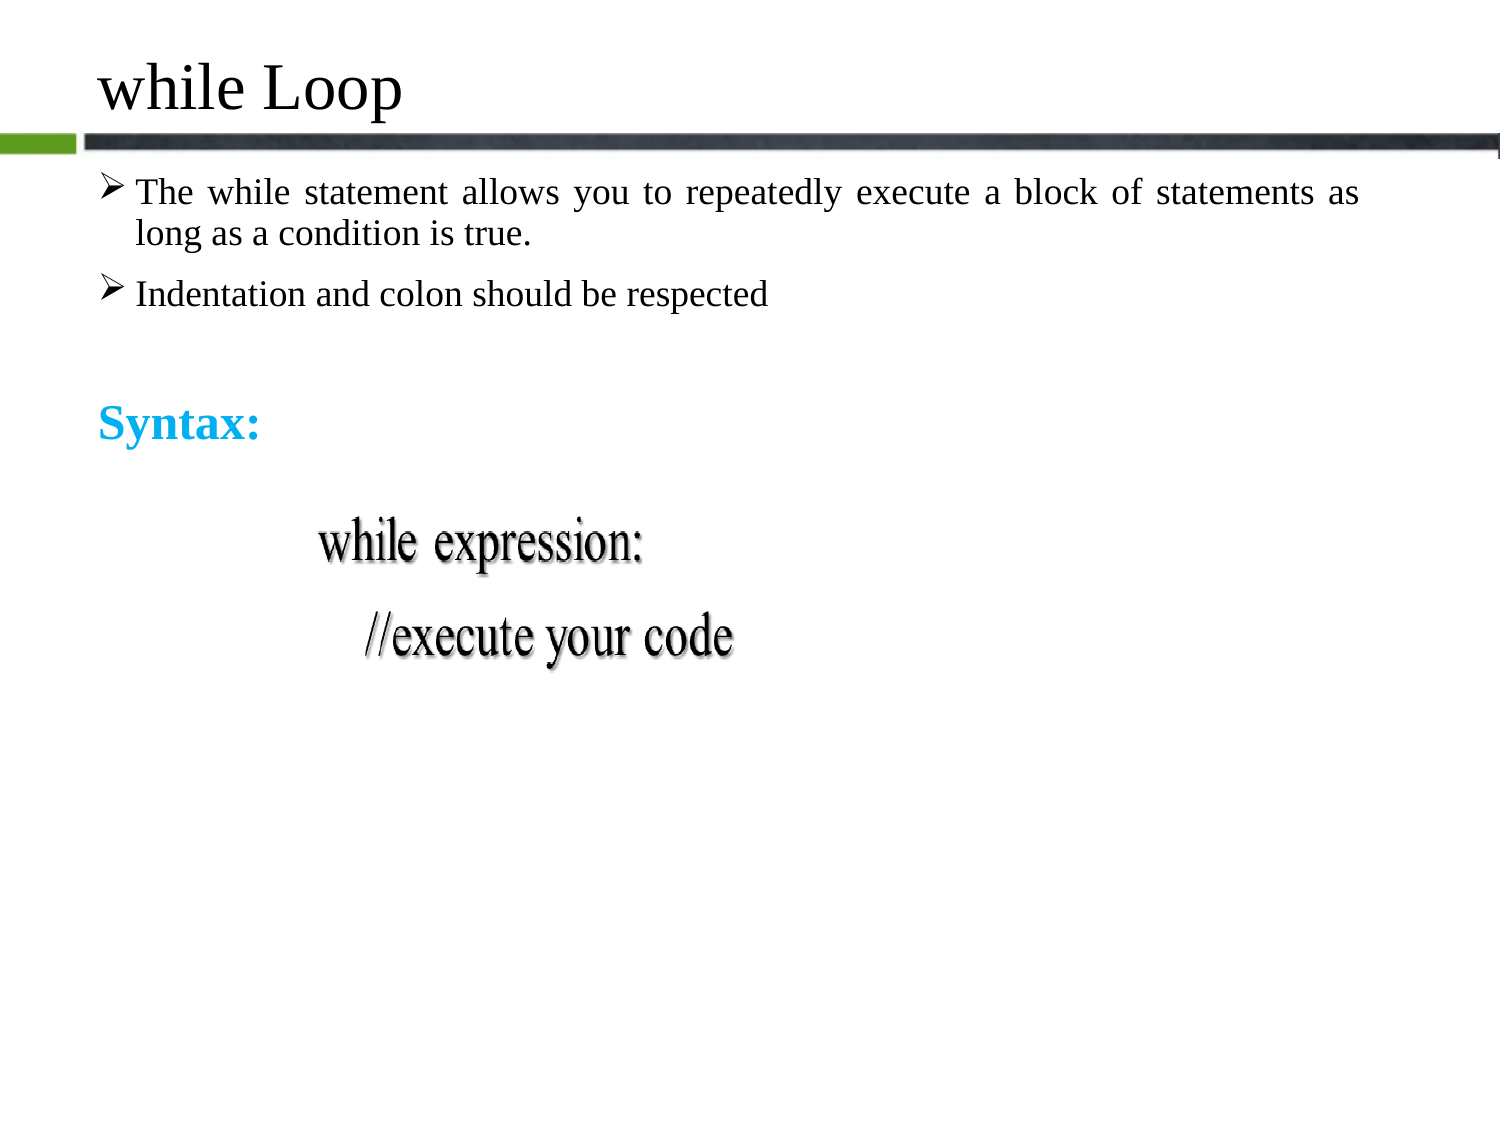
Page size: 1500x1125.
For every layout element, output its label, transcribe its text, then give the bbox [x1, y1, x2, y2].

list The while statement allows you to repeatedly execute a block of statements as long as a condition is true. Indentation and colon should be respected Syntax: [82, 164, 1377, 716]
picture [288, 480, 766, 716]
picture [0, 133, 1500, 159]
title while Loop [82, 50, 1377, 127]
